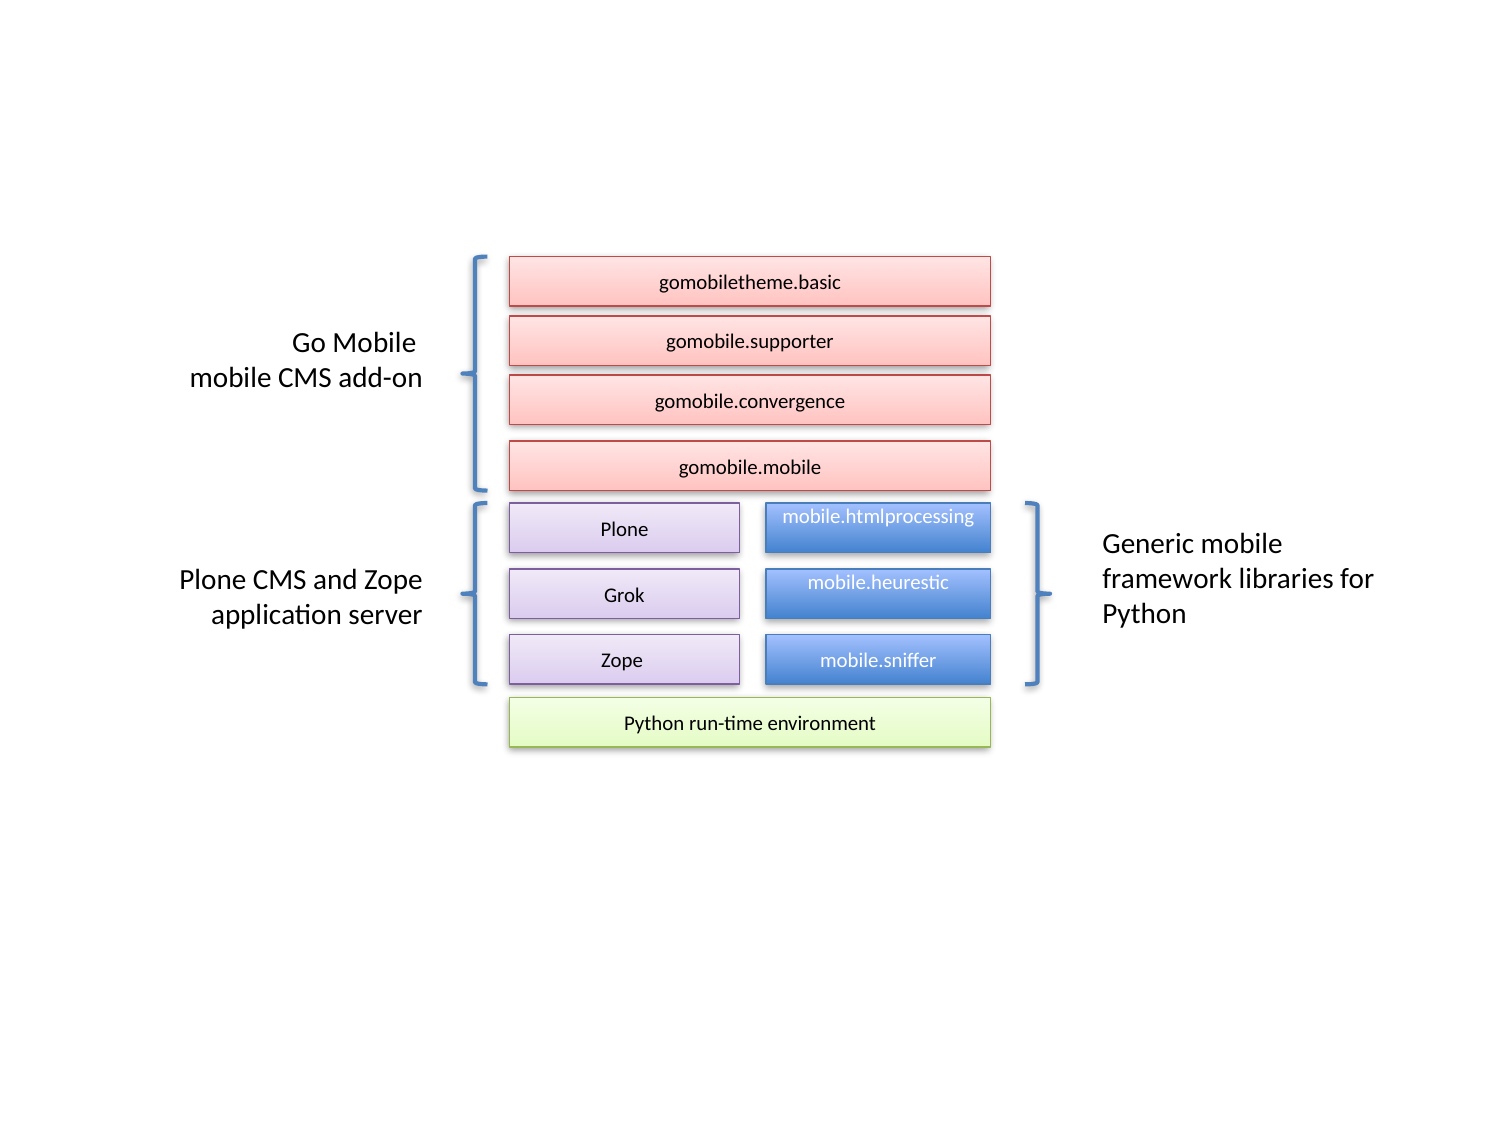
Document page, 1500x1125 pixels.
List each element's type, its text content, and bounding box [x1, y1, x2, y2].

text_box Python run-time environment [509, 697, 991, 748]
text_box mobile.sniffer [765, 634, 991, 685]
text_box gomobile.convergence [509, 374, 991, 425]
text_box Plone CMS and Zope application server [32, 552, 438, 638]
text_box gomobiletheme.basic [509, 256, 991, 307]
text_box gomobile.mobile [509, 440, 991, 491]
text_box [460, 254, 488, 493]
text_box Plone [509, 502, 740, 553]
text_box Generic mobile framework libraries for Python [1087, 517, 1400, 637]
text_box Zope [509, 634, 740, 685]
text_box mobile.htmlprocessing [765, 502, 991, 553]
text_box [1024, 500, 1053, 687]
text_box [460, 500, 488, 687]
text_box Grok [509, 568, 740, 619]
text_box gomobile.supporter [509, 315, 991, 366]
text_box mobile.heurestic [765, 568, 991, 619]
text_box Go Mobile mobile CMS add-on [32, 315, 438, 401]
